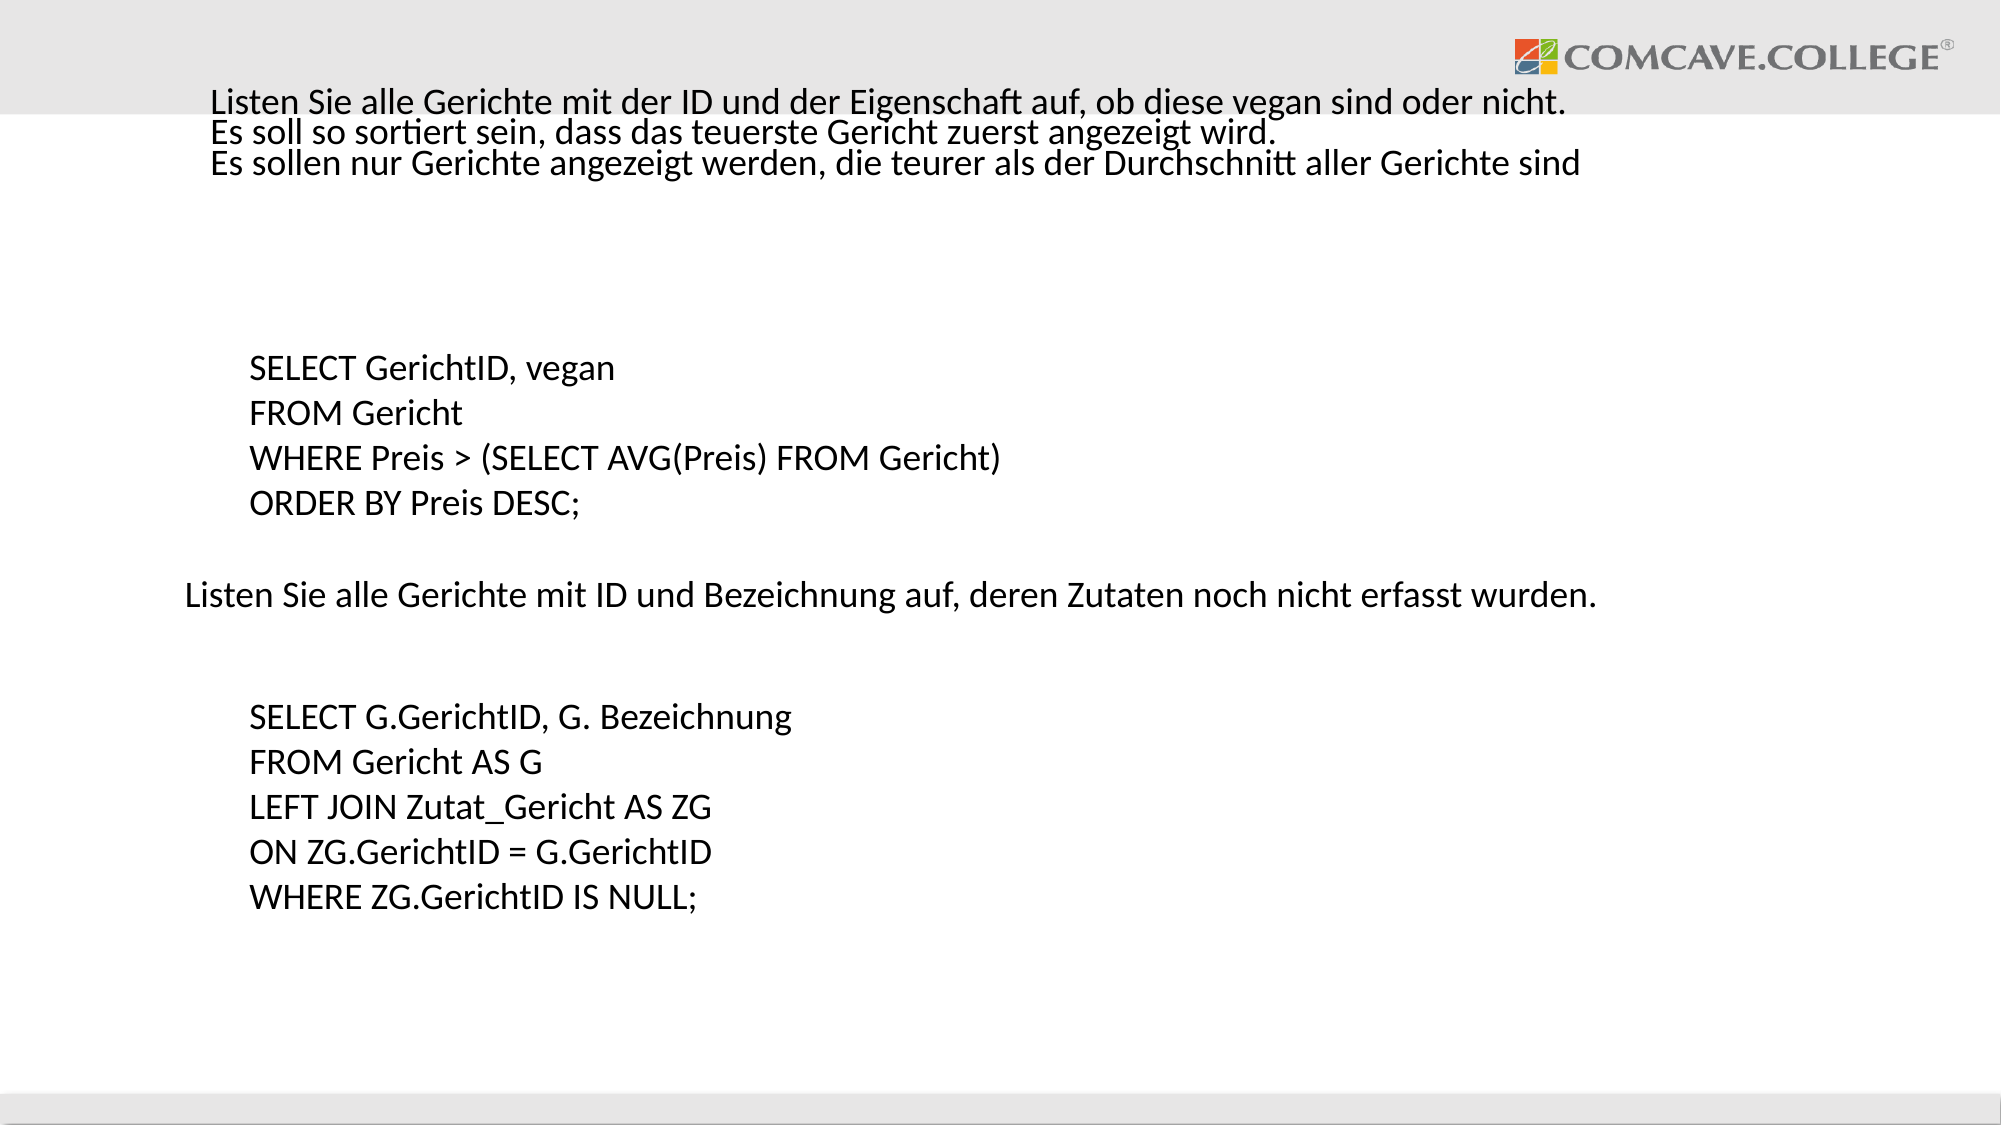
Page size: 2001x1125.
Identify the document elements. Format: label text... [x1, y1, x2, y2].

text_box SELECT GerichtID, vegan FROM Gericht WHERE Preis > (SELECT AVG(Preis) FROM Gericht) ORDER BY Preis DESC; [234, 335, 1180, 531]
text_box Listen Sie alle Gerichte mit ID und Bezeichnung auf, deren Zutaten noch nicht erfasst wurden. [170, 562, 1686, 623]
picture [1508, 32, 1961, 79]
text_box SELECT G.GerichtID, G. Bezeichnung FROM Gericht AS G LEFT JOIN Zutat_Gericht AS ZG ON ZG.GerichtID = G.GerichtID WHERE ZG.GerichtID IS NULL; [234, 684, 1117, 925]
text_box Listen Sie alle Gerichte mit der ID und der Eigenschaft auf, ob diese vegan sind oder nicht. Es soll so sortiert sein, dass das teuerste Gericht zuerst angezeigt wird. Es sollen nur Gerichte angezeigt werden, die teurer als der Durchschnitt aller Gerichte sind [195, 84, 1800, 221]
